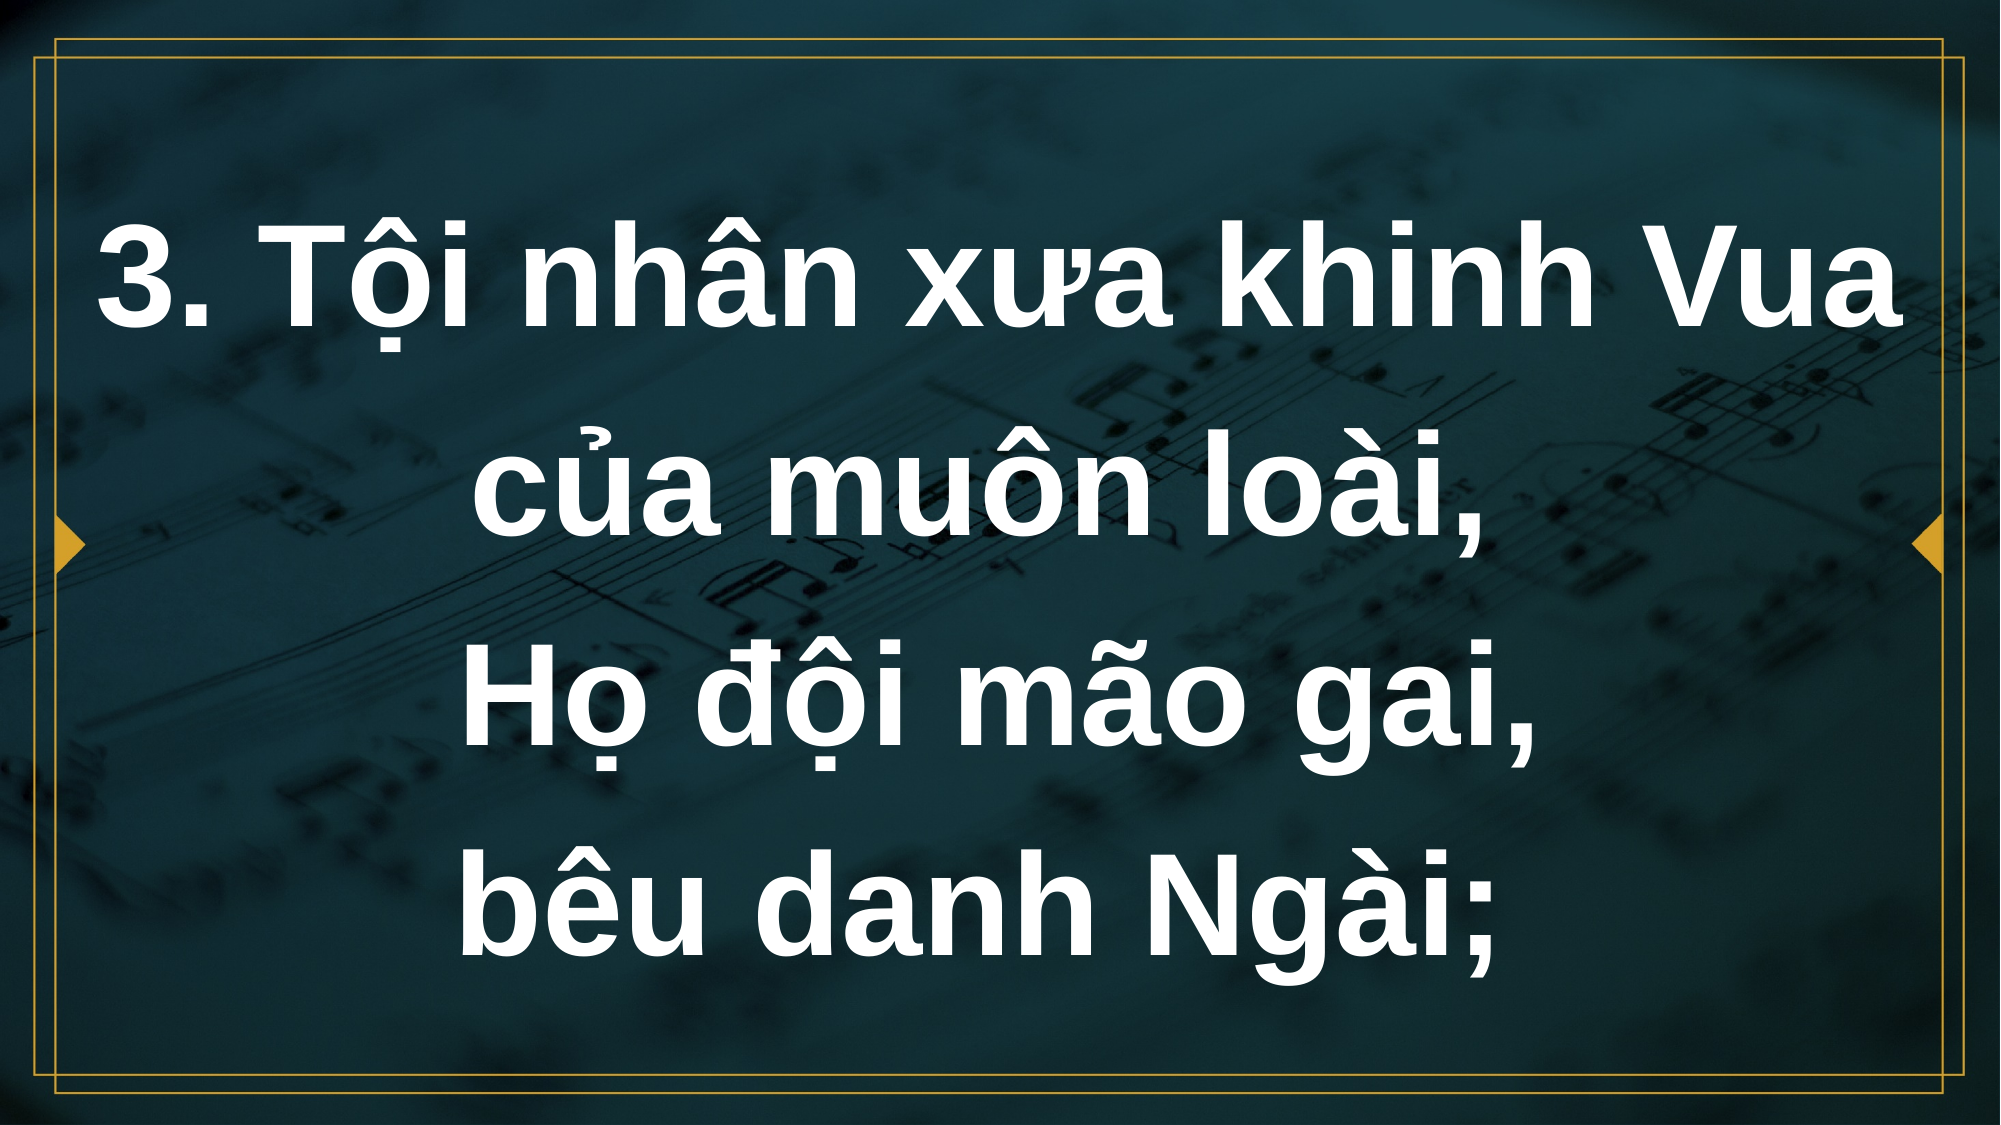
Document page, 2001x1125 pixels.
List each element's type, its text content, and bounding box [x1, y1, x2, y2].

picture [0, 0, 2000, 1125]
title 3. Tội nhân xưa khinh Vua của muôn loài, Họ đội mão gai, bêu danh Ngài; [55, 53, 1945, 1077]
